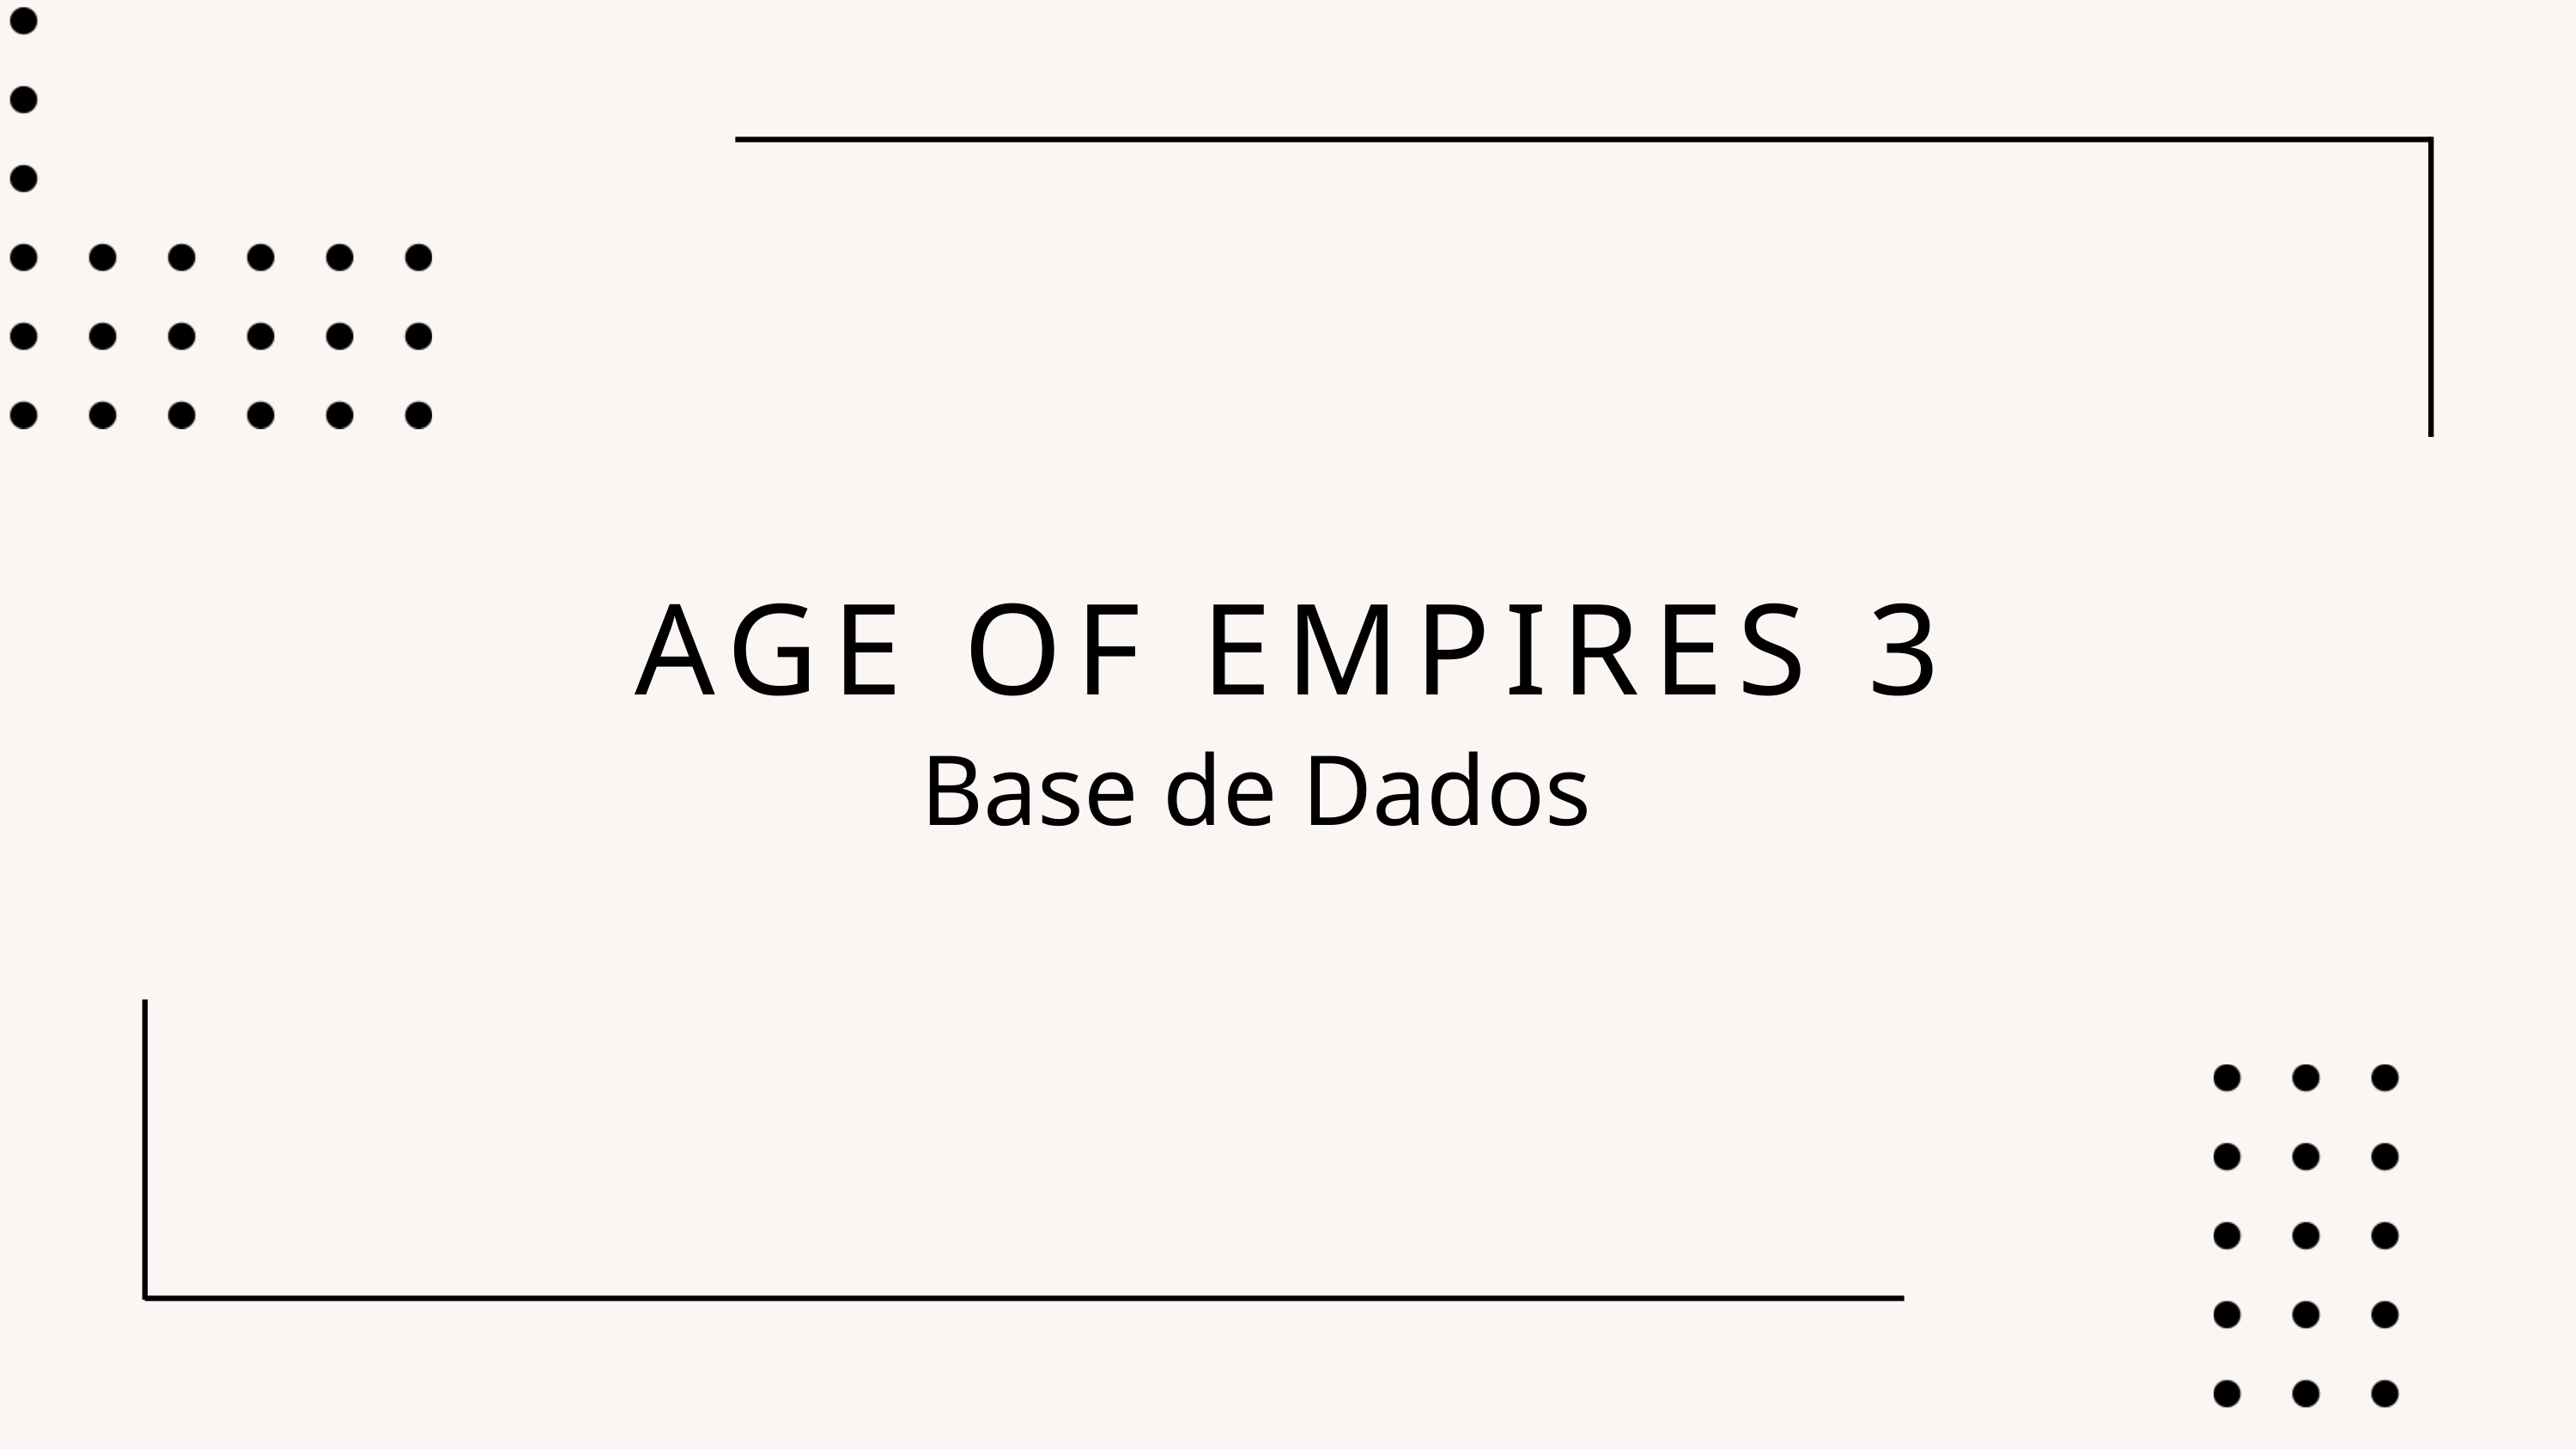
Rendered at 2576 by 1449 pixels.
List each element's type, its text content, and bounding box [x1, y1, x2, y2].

text_box [0, 0, 433, 430]
text_box [2214, 1064, 2576, 1449]
text_box Base de Dados [376, 709, 2136, 845]
text_box AGE OF EMPIRES 3 [440, 583, 2136, 709]
